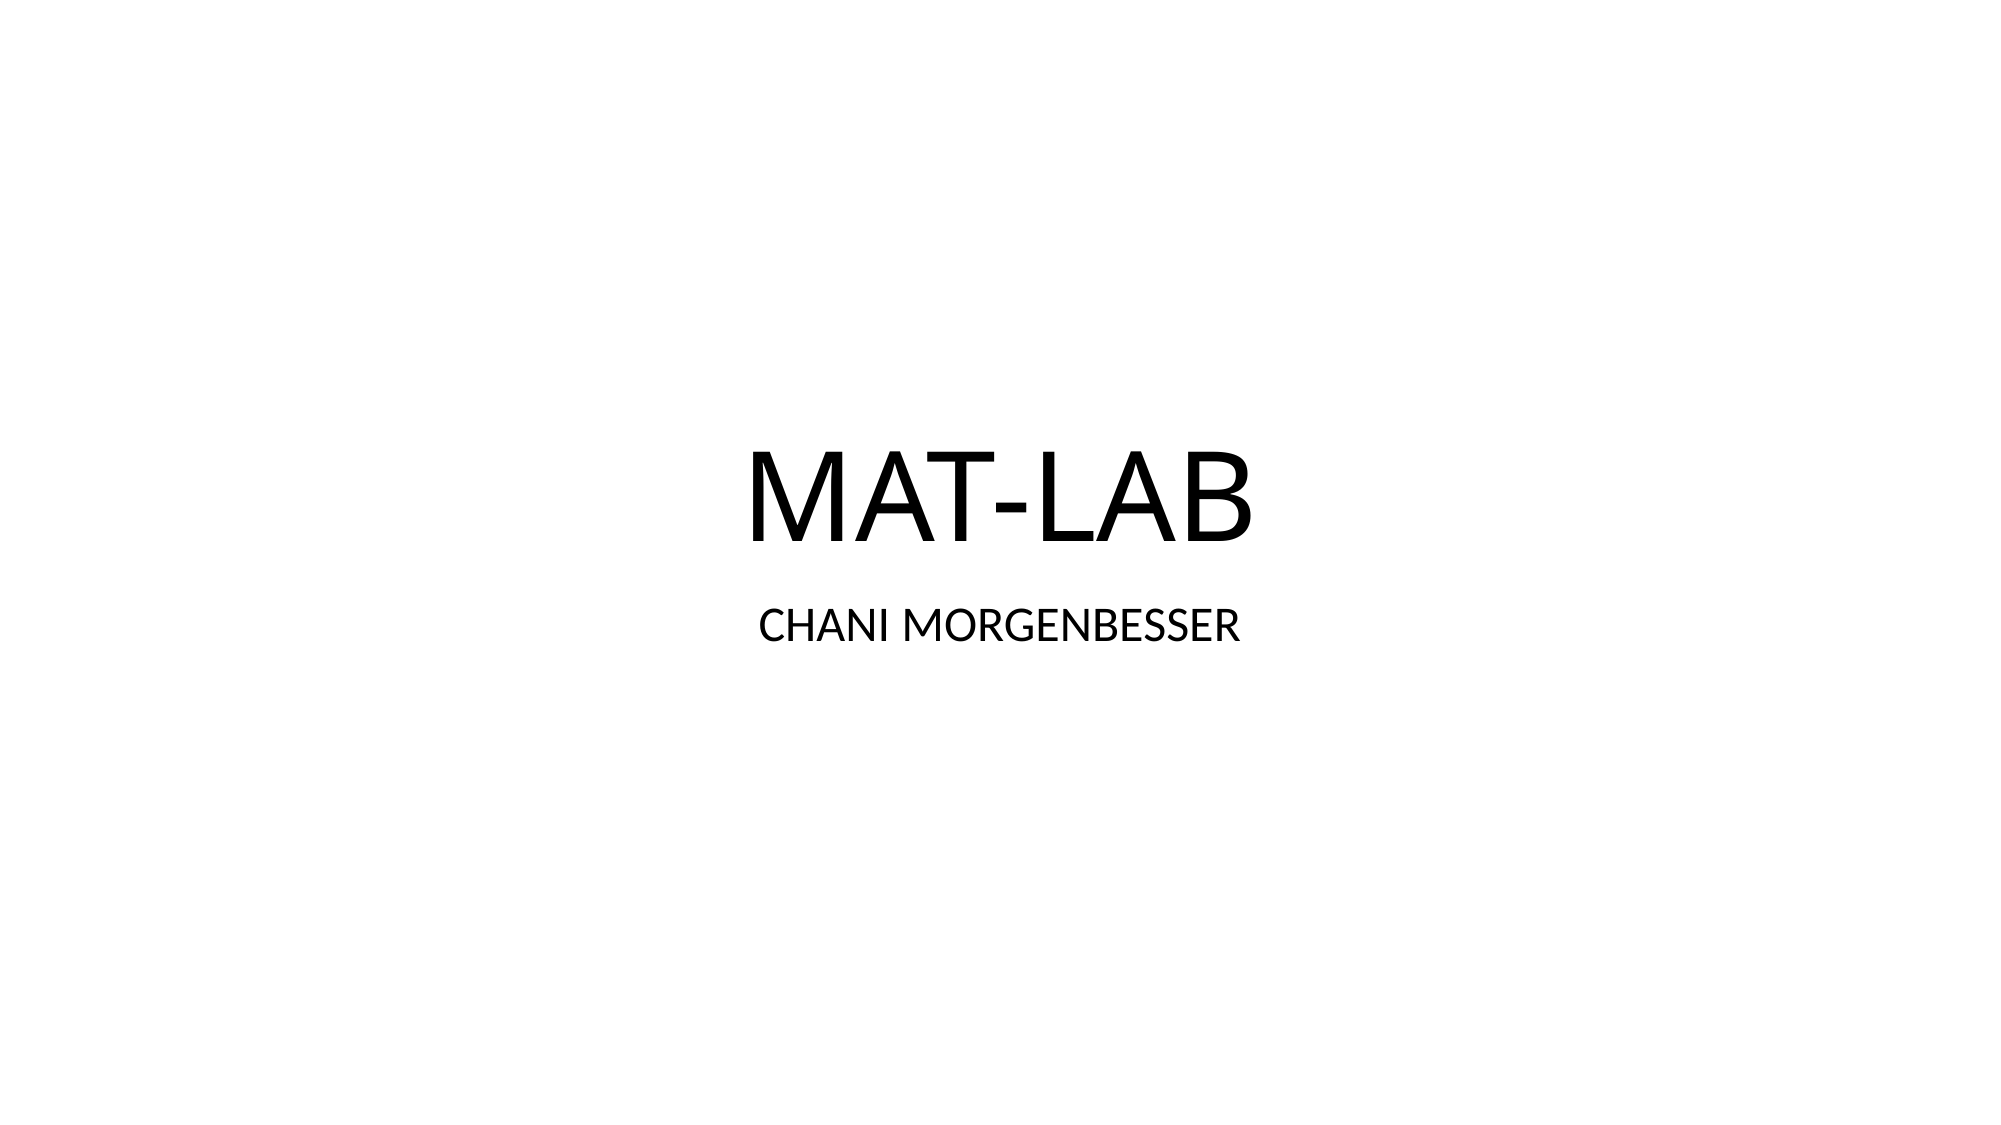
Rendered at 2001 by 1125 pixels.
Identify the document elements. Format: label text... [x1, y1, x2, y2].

subtitle CHANI MORGENBESSER [249, 590, 1750, 863]
title MAT-LAB [249, 184, 1750, 576]
